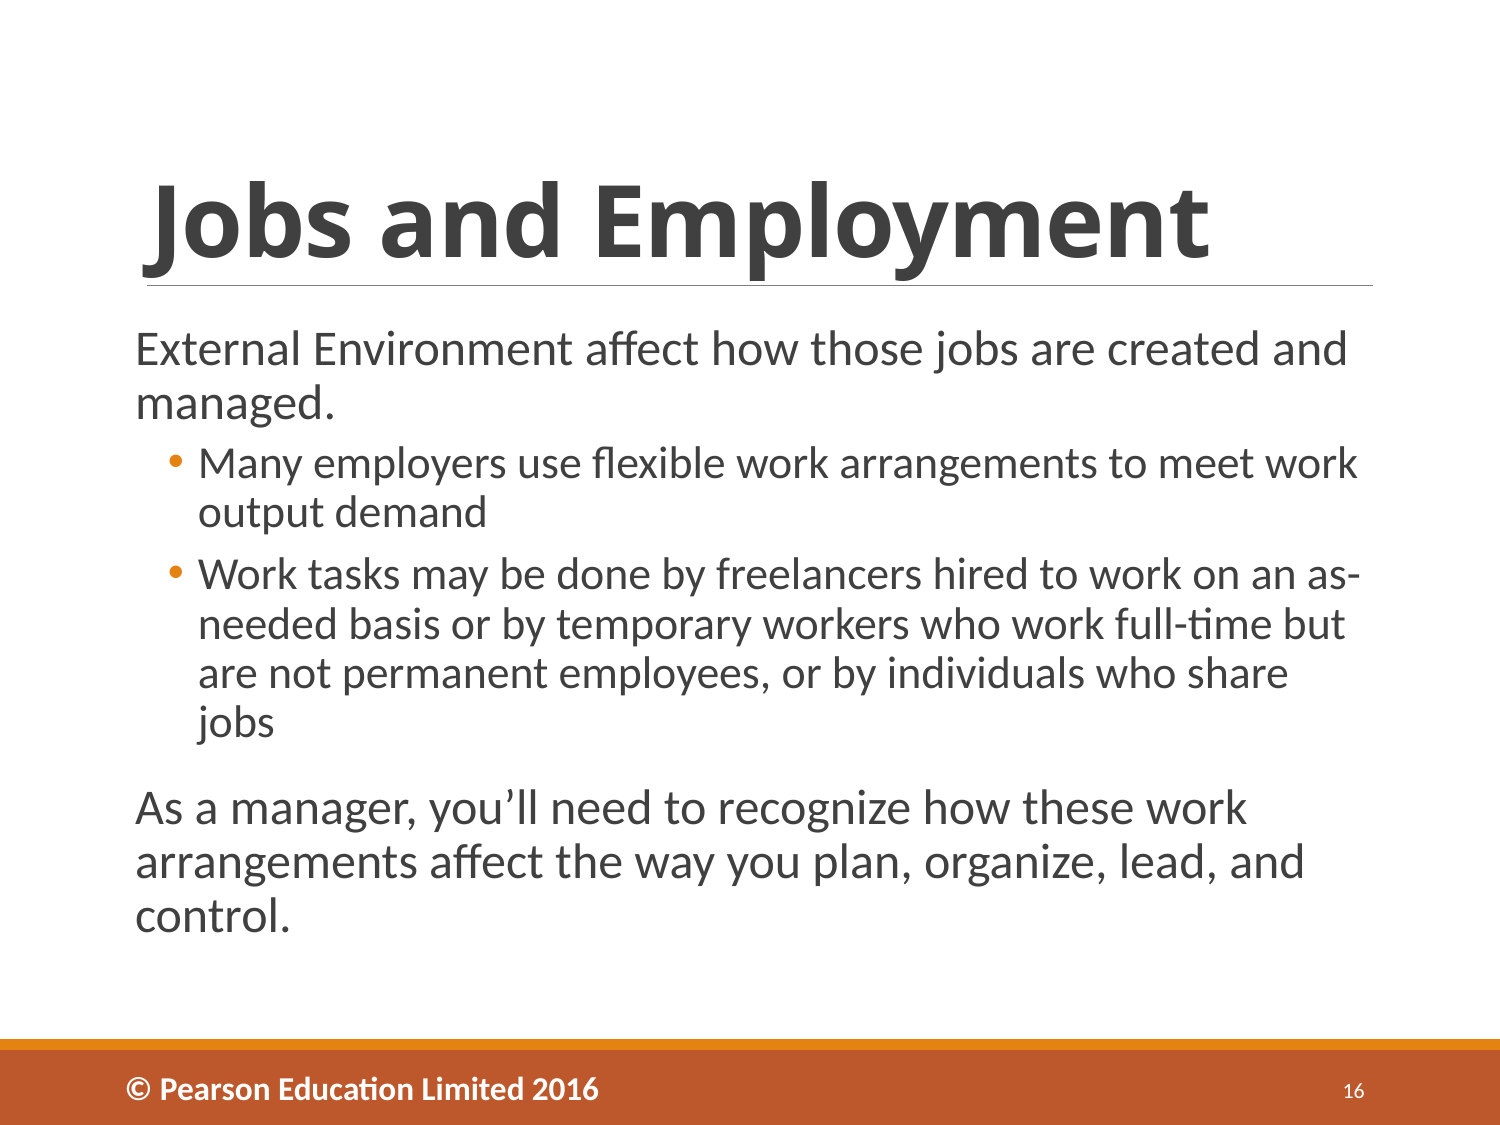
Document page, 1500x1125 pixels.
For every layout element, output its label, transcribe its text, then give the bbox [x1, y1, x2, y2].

title Jobs and Employment [135, 47, 1373, 285]
text_box © Pearson Education Limited 2016 [109, 1059, 701, 1115]
list External Environment affect how those jobs are created and managed. Many employers use flexible work arrangements to meet work output demand Work tasks may be done by freelancers hired to work on an as-needed basis or by temporary workers who work full-time but are not permanent employees, or by individuals who share jobs As a manager, you’ll need to recognize how these work arrangements affect the way you plan, organize, lead, and control. [135, 302, 1373, 963]
slide_number 16 [1218, 1059, 1380, 1120]
